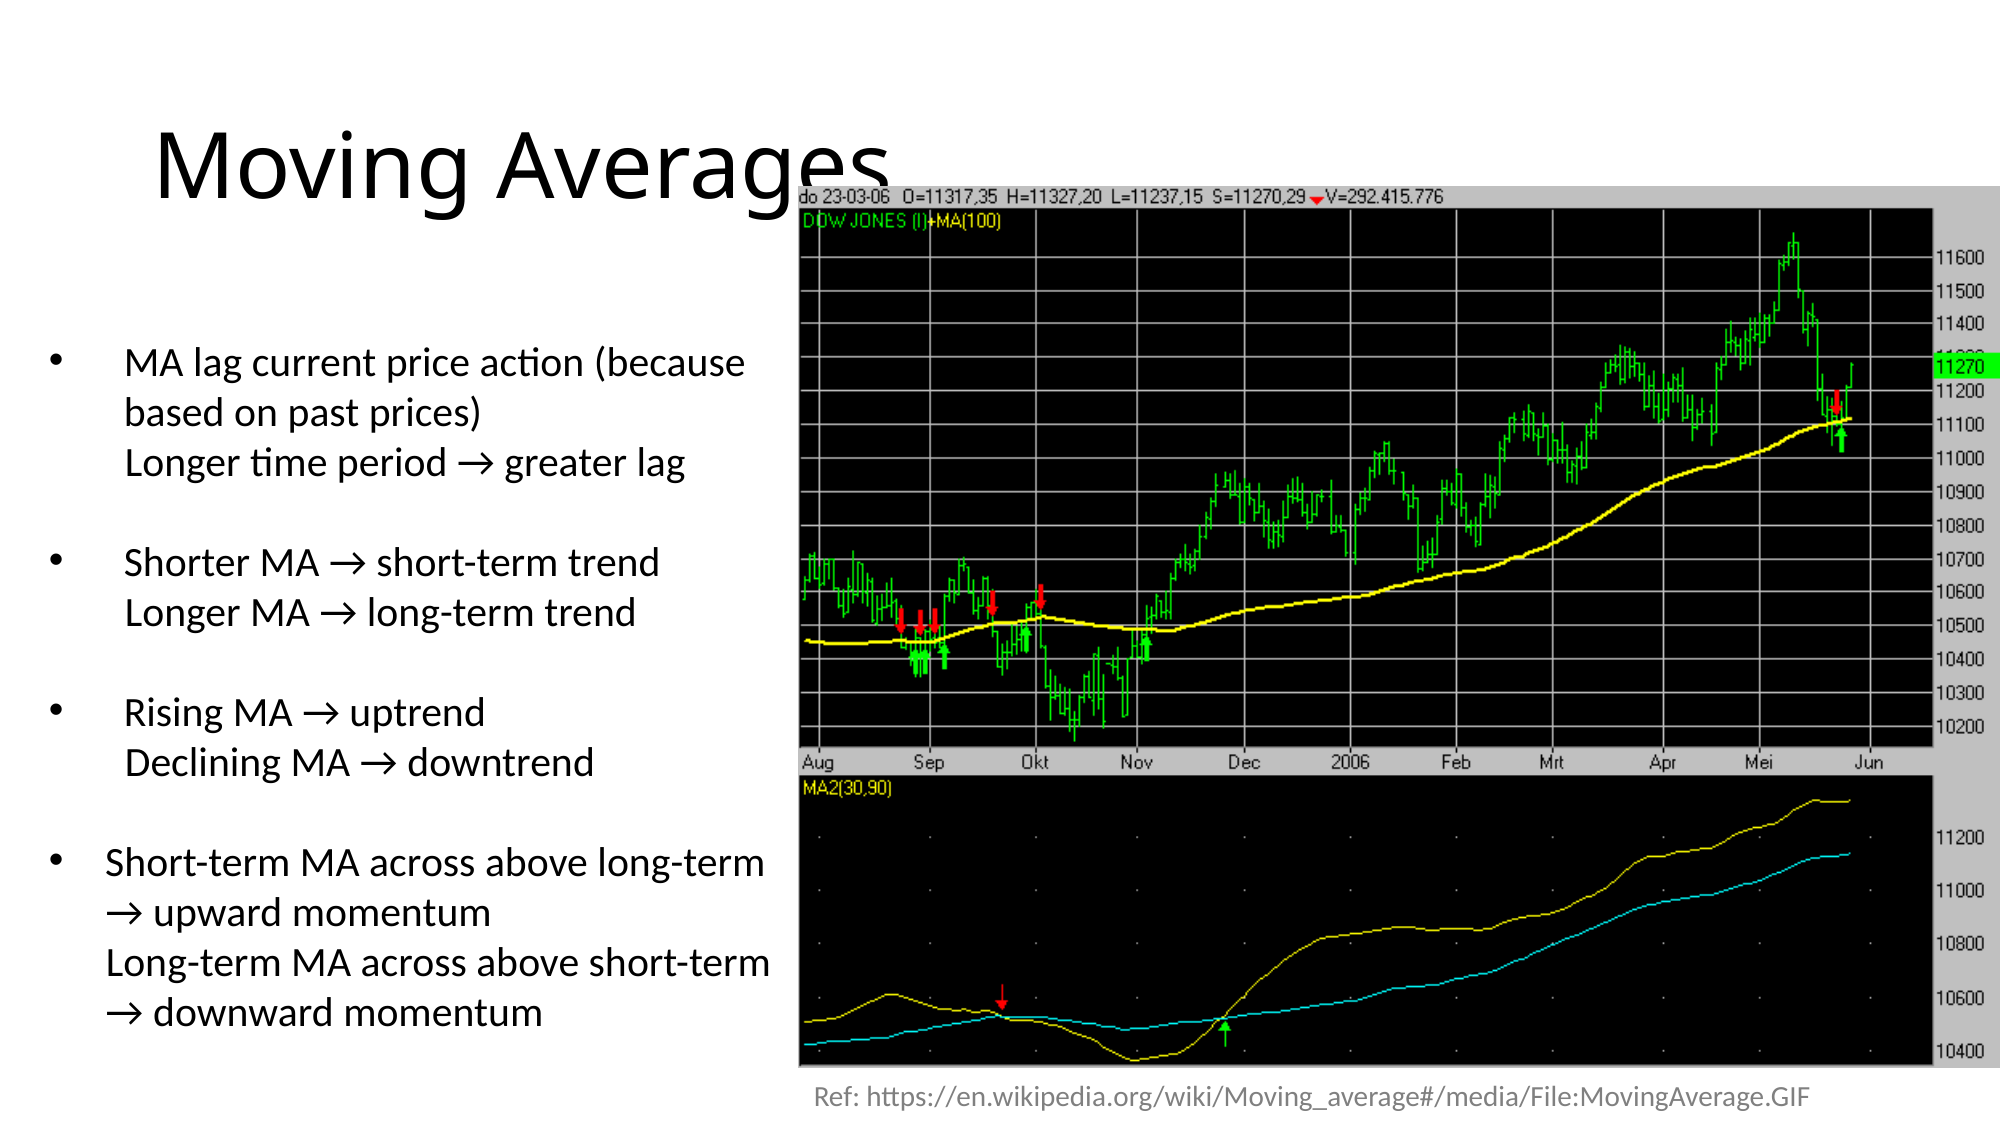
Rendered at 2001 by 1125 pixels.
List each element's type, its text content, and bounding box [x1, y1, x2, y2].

text_box MA lag current price action (because based on past prices) Longer time period → greater lag Shorter MA → short-term trend Longer MA → long-term trend Rising MA → uptrend Declining MA → downtrend Short-term MA across above long-term → upward momentum Long-term MA across above short-term → downward momentum [34, 326, 799, 1092]
title Moving Averages [137, 59, 1863, 278]
picture [798, 186, 2000, 1068]
text_box Ref: https://en.wikipedia.org/wiki/Moving_average#/media/File:MovingAverage.GIF [798, 1069, 2000, 1120]
